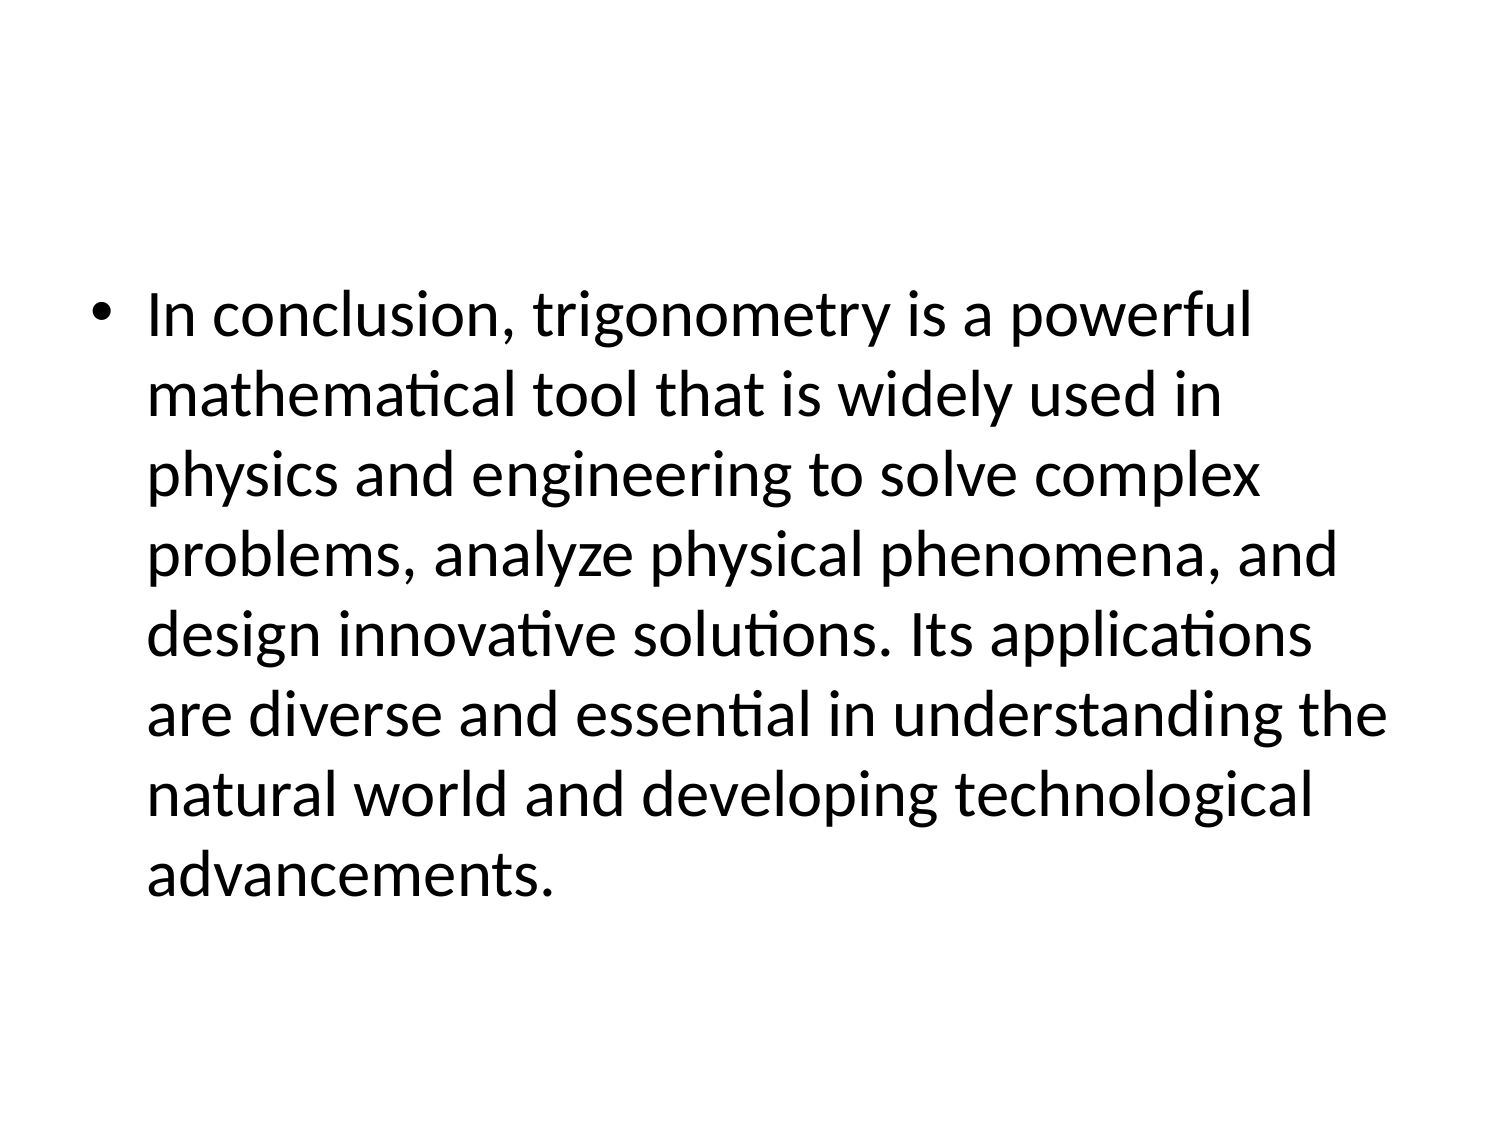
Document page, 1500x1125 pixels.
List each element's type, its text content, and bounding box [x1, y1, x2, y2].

list In conclusion, trigonometry is a powerful mathematical tool that is widely used in physics and engineering to solve complex problems, analyze physical phenomena, and design innovative solutions. Its applications are diverse and essential in understanding the natural world and developing technological advancements. [75, 262, 1425, 1005]
